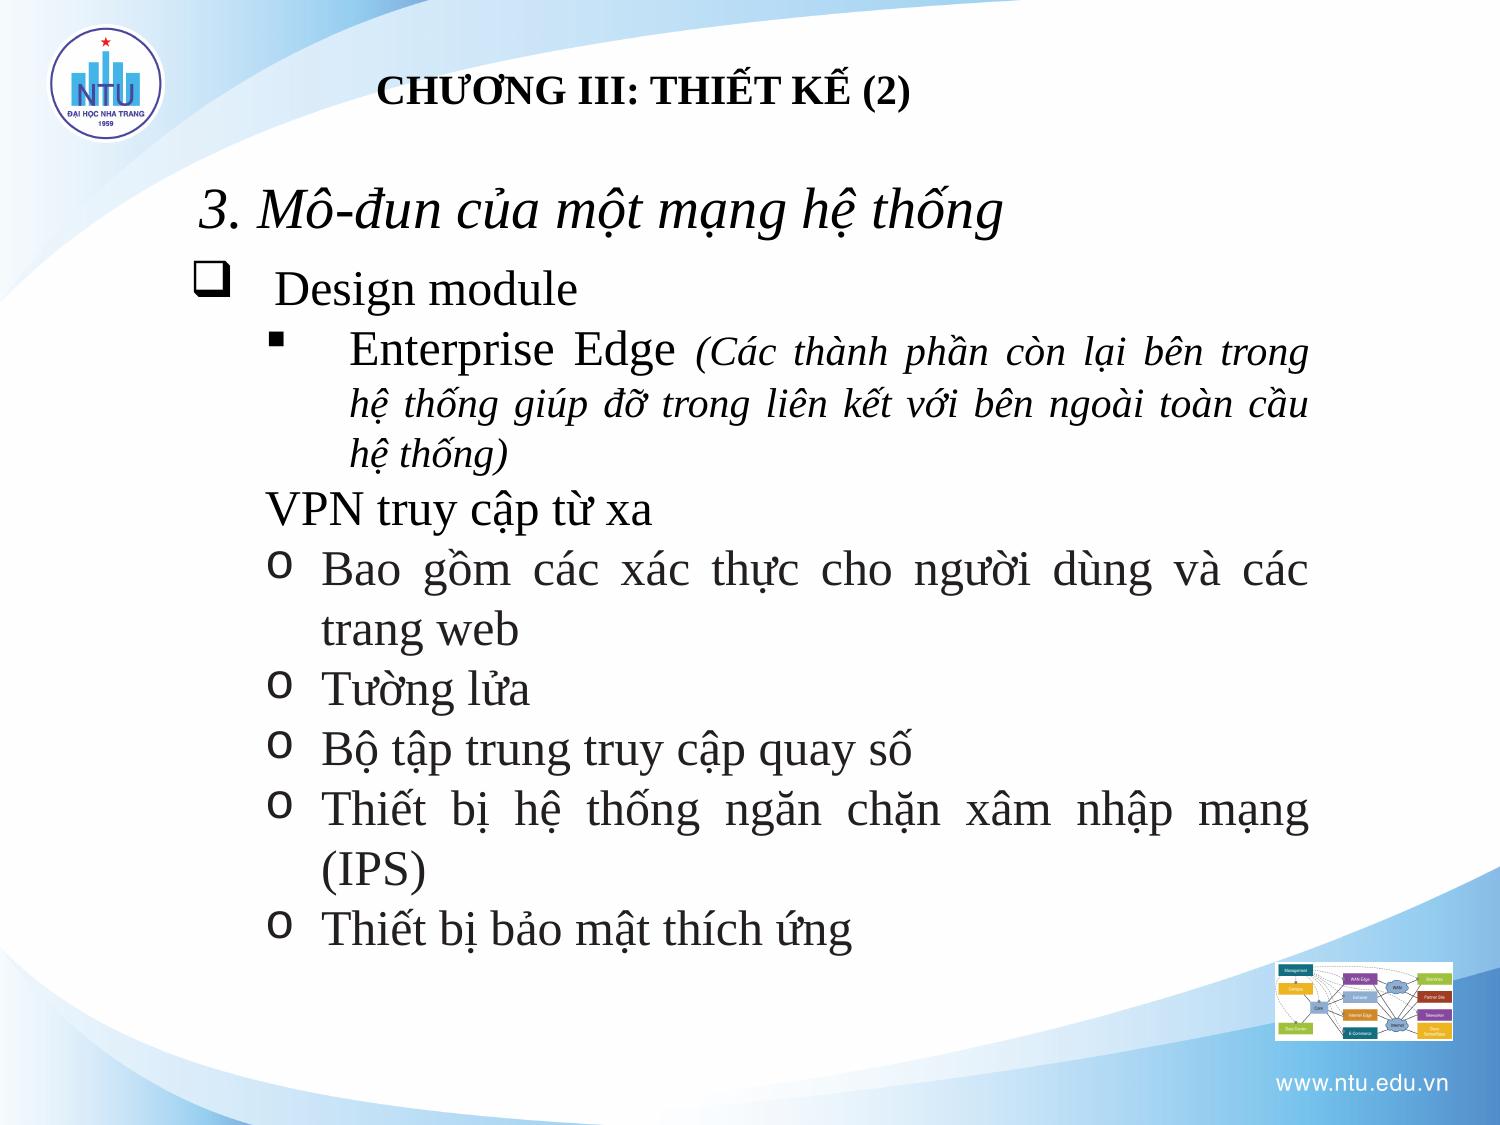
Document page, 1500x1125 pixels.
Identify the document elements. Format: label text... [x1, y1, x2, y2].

text_box 3. Mô-đun của một mạng hệ thống [184, 162, 1472, 248]
title CHƯƠNG III: THIẾT KẾ (2) [187, 37, 1100, 138]
picture [0, 0, 1500, 1125]
text_box Design module Enterprise Edge (Các thành phần còn lại bên trong hệ thống giúp đỡ trong liên kết với bên ngoài toàn cầu hệ thống) VPN truy cập từ xa Bao gồm các xác thực cho người dùng và các trang web Tường lửa Bộ tập trung truy cập quay số Thiết bị hệ thống ngăn chặn xâm nhập mạng (IPS) Thiết bị bảo mật thích ứng [175, 248, 1325, 1125]
